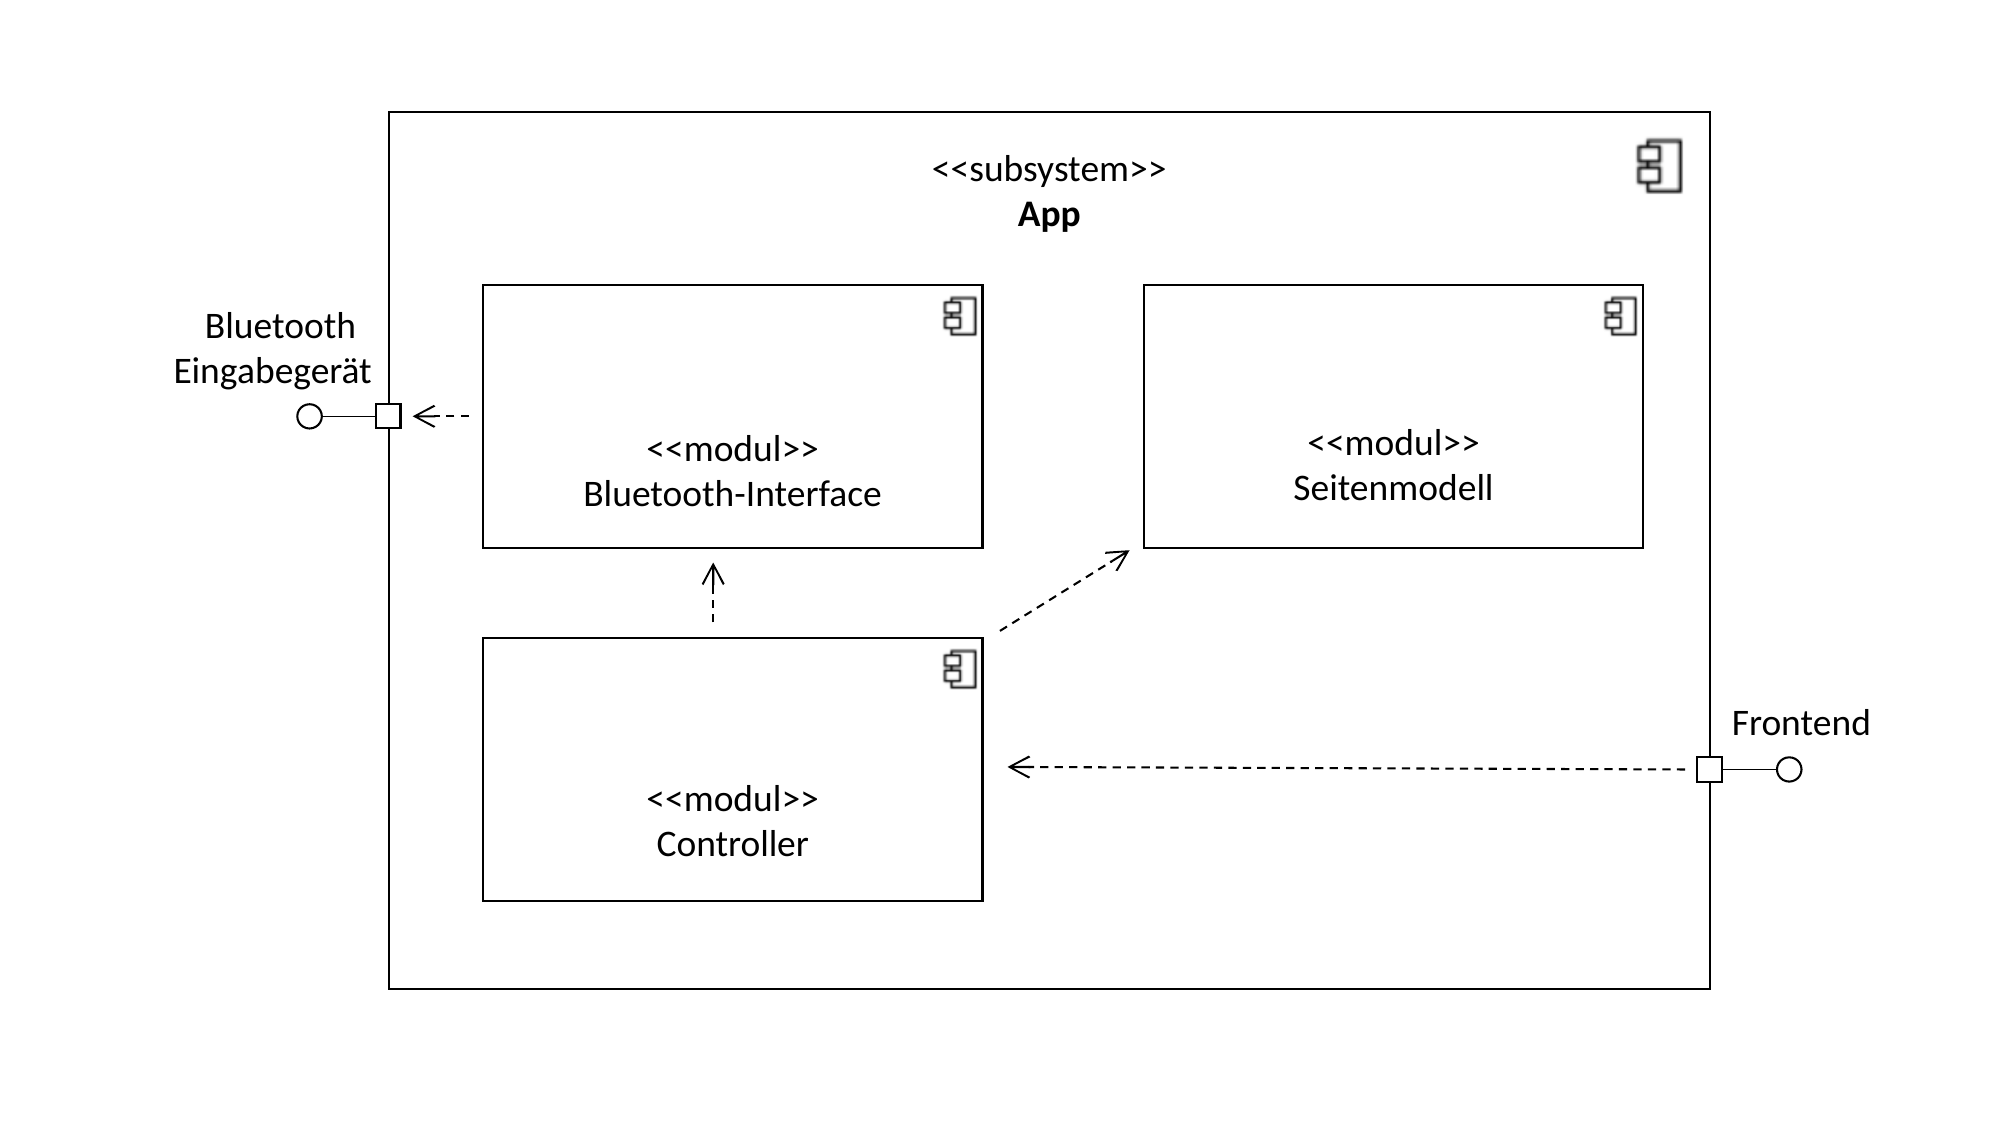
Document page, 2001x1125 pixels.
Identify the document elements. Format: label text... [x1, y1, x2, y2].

picture [939, 293, 983, 342]
picture [1600, 293, 1643, 342]
text_box Bluetooth Eingabegerät [158, 293, 403, 398]
text_box [1696, 756, 1723, 783]
text_box [1775, 756, 1803, 783]
text_box [388, 111, 1711, 990]
text_box [482, 284, 984, 549]
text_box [999, 550, 1130, 631]
text_box [296, 403, 323, 430]
text_box <<modul>> Bluetooth-Interface [551, 416, 915, 522]
picture [1631, 134, 1691, 202]
text_box [375, 403, 402, 429]
text_box <<modul>> Seitenmodell [1211, 410, 1576, 516]
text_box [1007, 766, 1686, 770]
text_box <<subsystem>> App [870, 136, 1228, 241]
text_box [482, 638, 983, 901]
text_box Frontend [1717, 690, 1886, 751]
text_box [1143, 284, 1644, 549]
